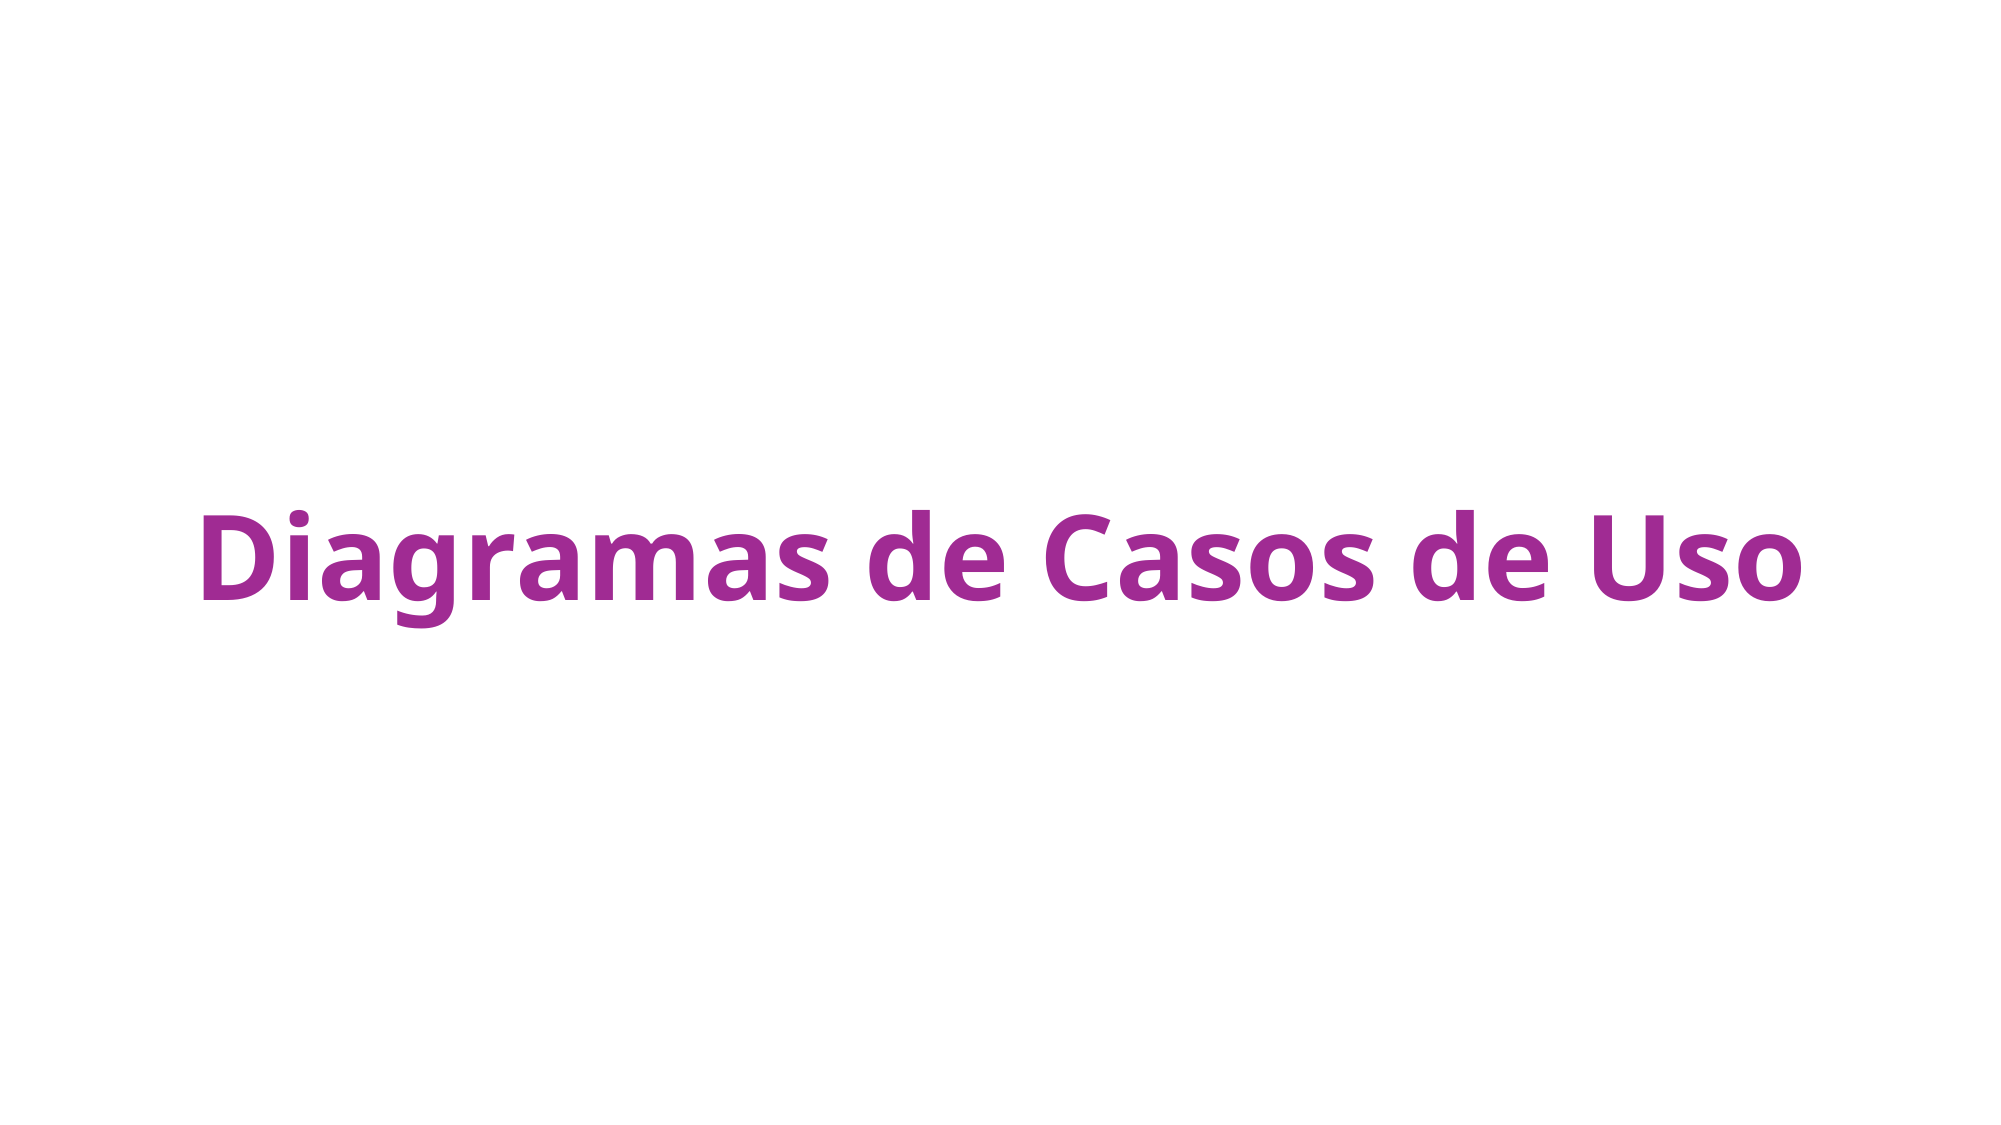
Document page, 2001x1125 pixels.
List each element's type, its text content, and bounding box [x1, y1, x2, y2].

title Diagramas de Casos de Uso [137, 453, 1863, 672]
